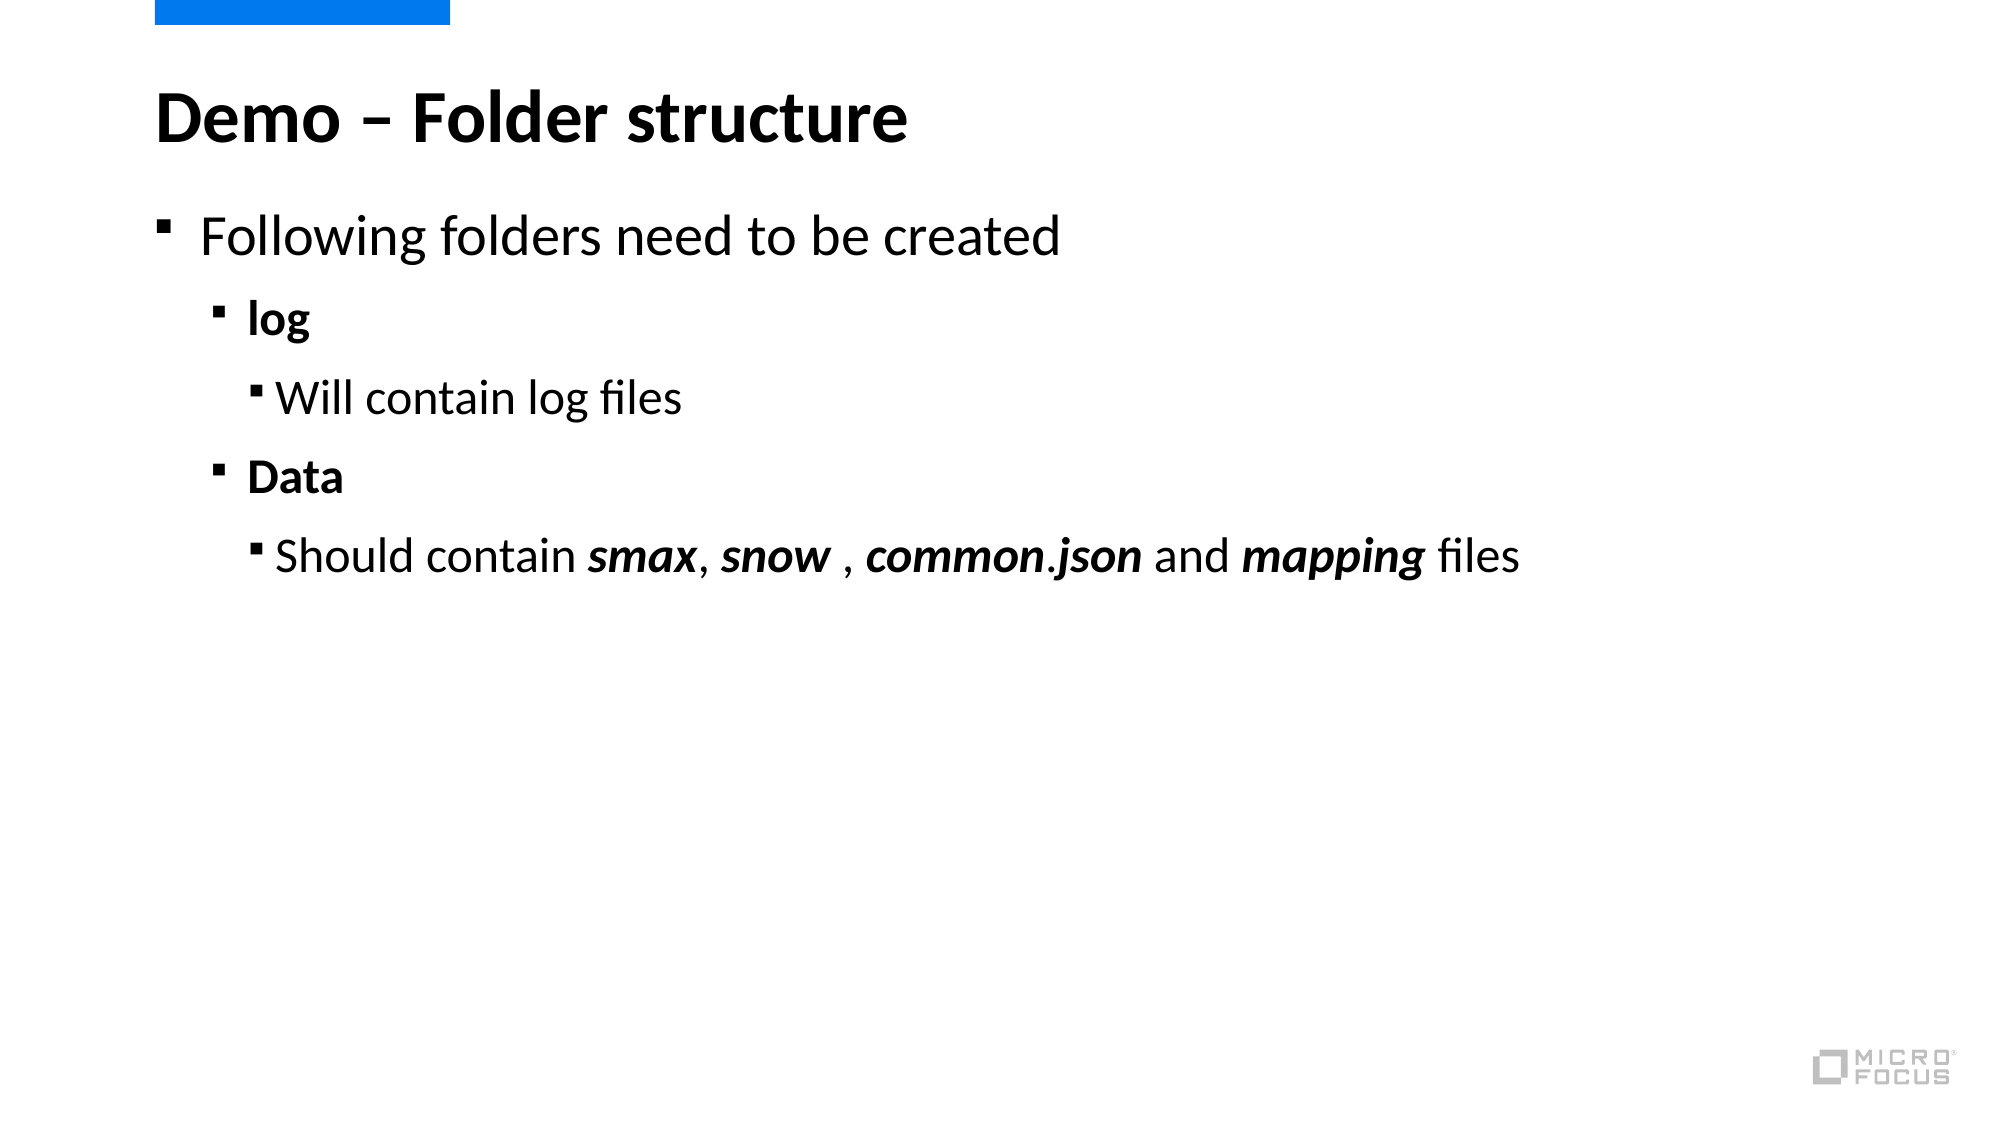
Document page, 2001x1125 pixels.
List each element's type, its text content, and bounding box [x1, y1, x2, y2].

title Demo – Folder structure [155, 70, 1847, 248]
list Following folders need to be created log Will contain log files Data Should contain smax, snow , common.json and mapping files [153, 197, 1845, 928]
